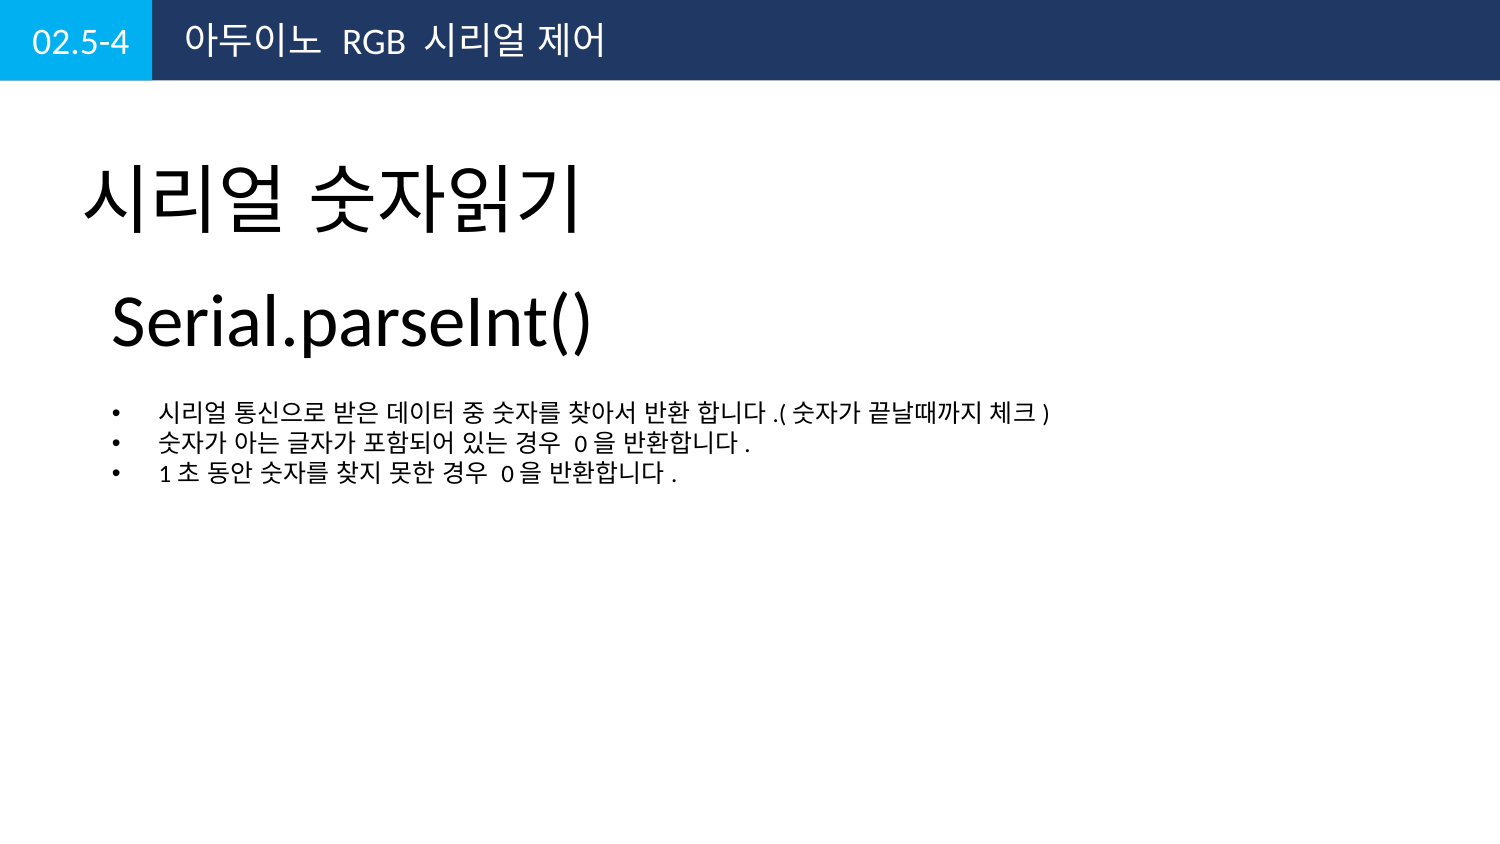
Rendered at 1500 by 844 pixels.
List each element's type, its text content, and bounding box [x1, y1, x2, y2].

text_box 아두이노 RGB 시리얼 제어 [169, 9, 945, 70]
text_box 시리얼 통신으로 받은 데이터 중 숫자를 찾아서 반환 합니다.(숫자가 끝날때까지 체크) 숫자가 아는 글자가 포함되어 있는 경우 0을 반환합니다. 1초 동안 숫자를 찾지 못한 경우 0을 반환합니다. [97, 390, 1179, 495]
text_box [153, 0, 1500, 81]
text_box Serial.parseInt() [97, 263, 657, 369]
text_box 02.5-4 [17, 9, 153, 70]
text_box 시리얼 숫자읽기 [66, 145, 688, 251]
text_box [0, 0, 153, 81]
